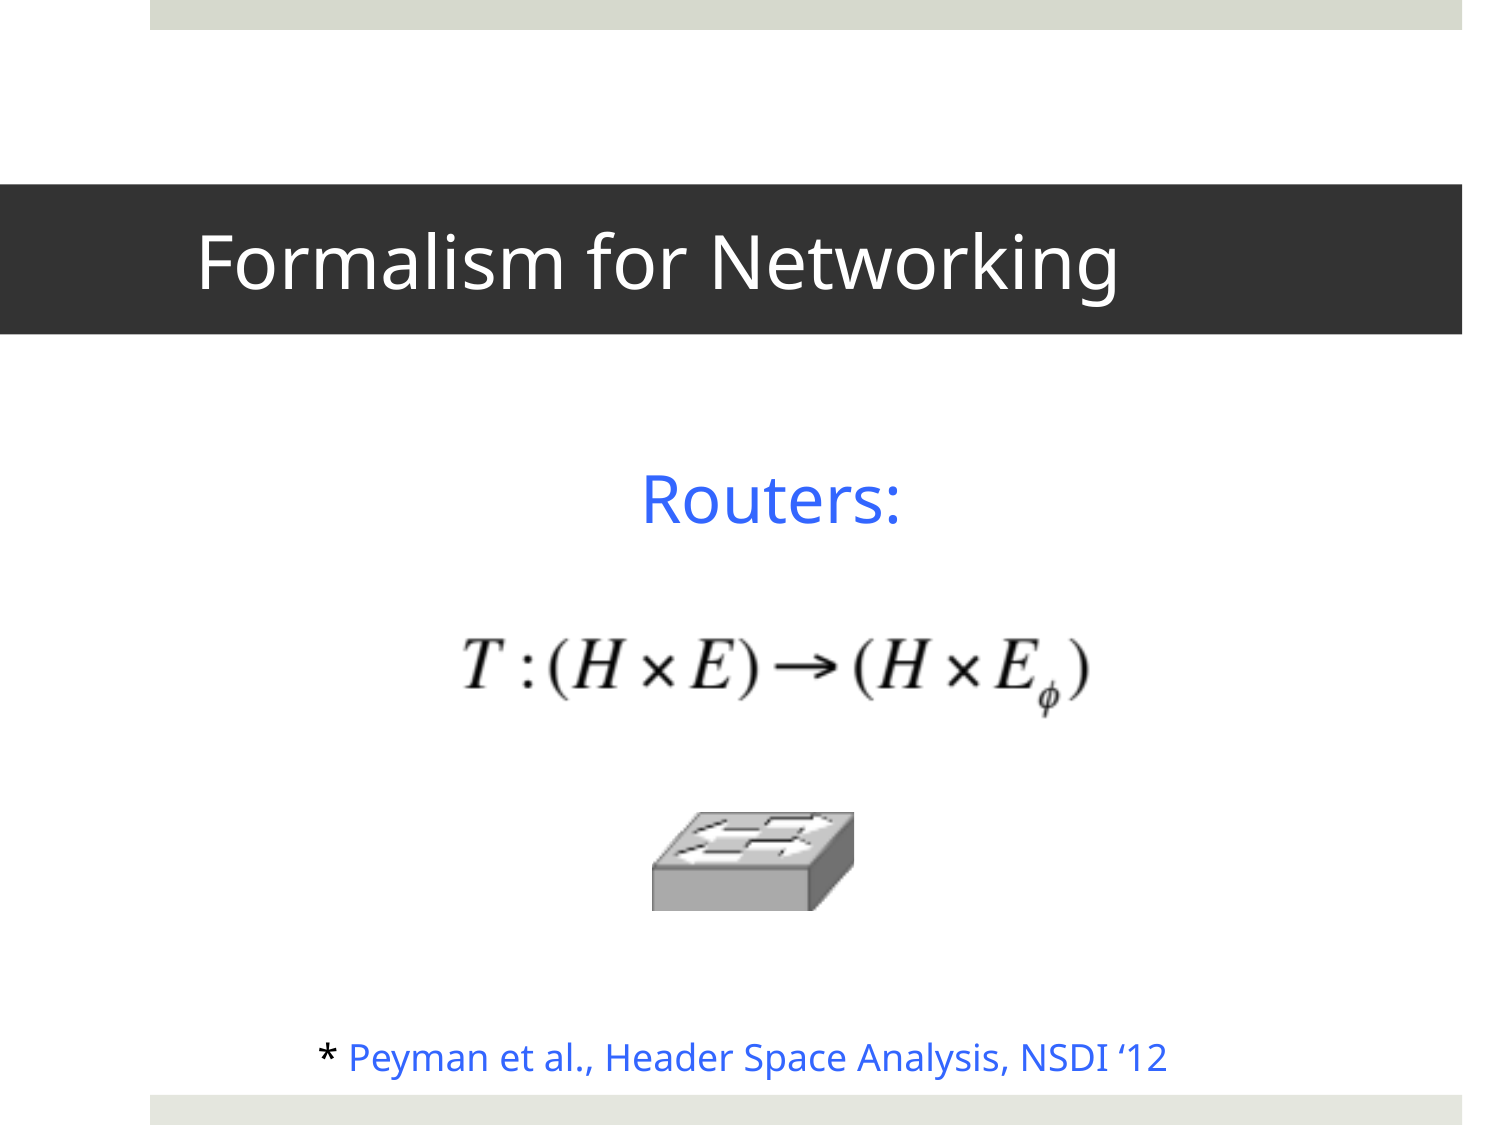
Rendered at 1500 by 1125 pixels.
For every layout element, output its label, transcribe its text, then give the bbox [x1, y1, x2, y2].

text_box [458, 626, 1093, 722]
text_box * Peyman et al., Header Space Analysis, NSDI ‘12 [302, 1027, 1184, 1087]
picture [651, 812, 855, 911]
text_box Routers: [625, 449, 994, 544]
title Formalism for Networking [0, 184, 1463, 335]
